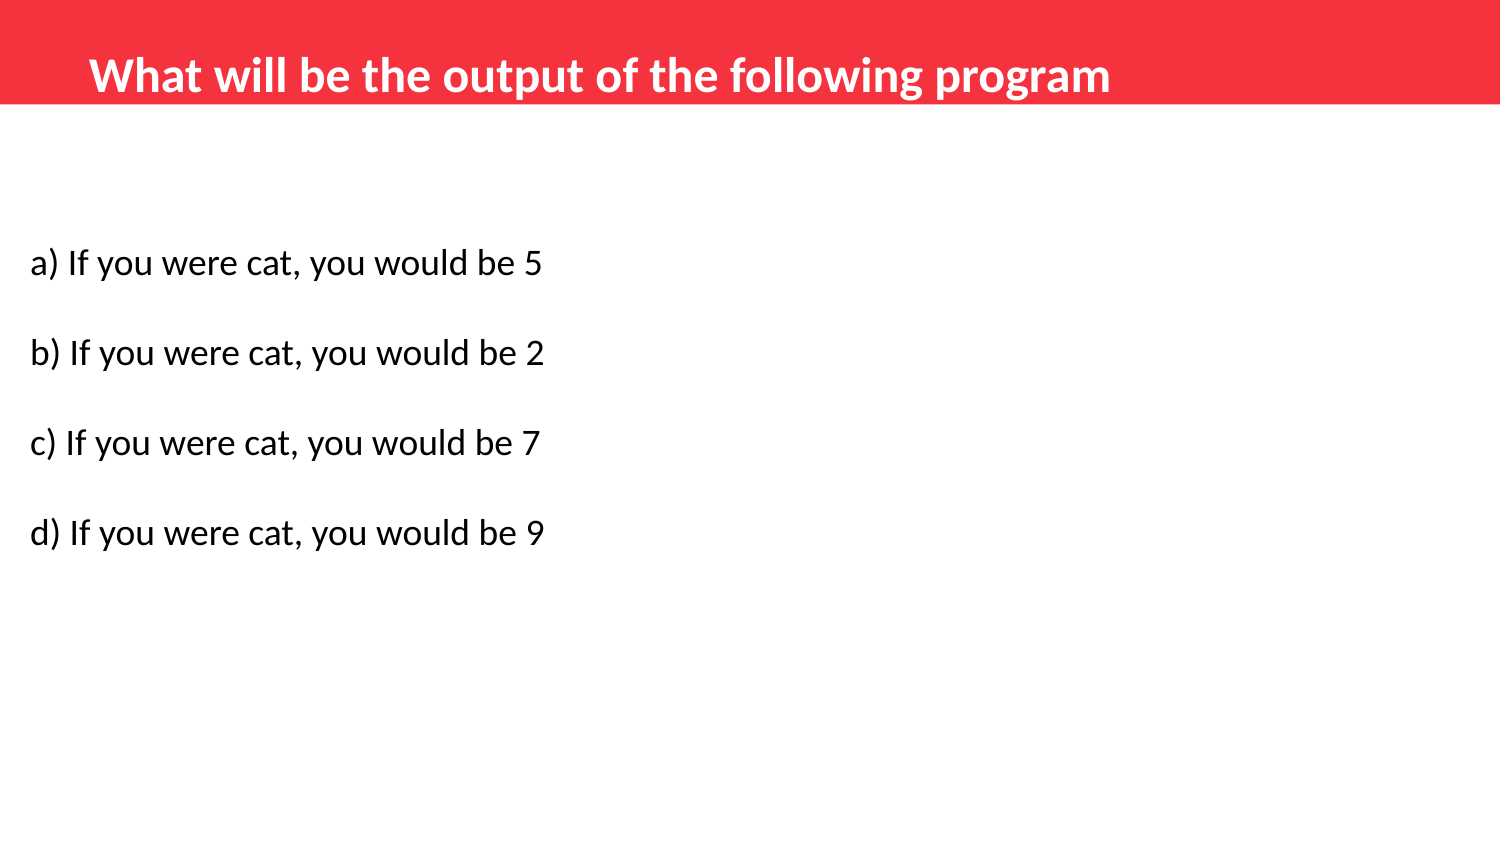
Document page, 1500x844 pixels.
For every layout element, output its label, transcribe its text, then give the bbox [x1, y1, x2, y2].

text_box What will be the output of the following program [88, 40, 1228, 105]
text_box a) If you were cat, you would be 5 b) If you were cat, you would be 2 c) If you were cat, you would be 7 d) If you were cat, you would be 9 [15, 133, 1484, 829]
text_box [0, 0, 1500, 105]
